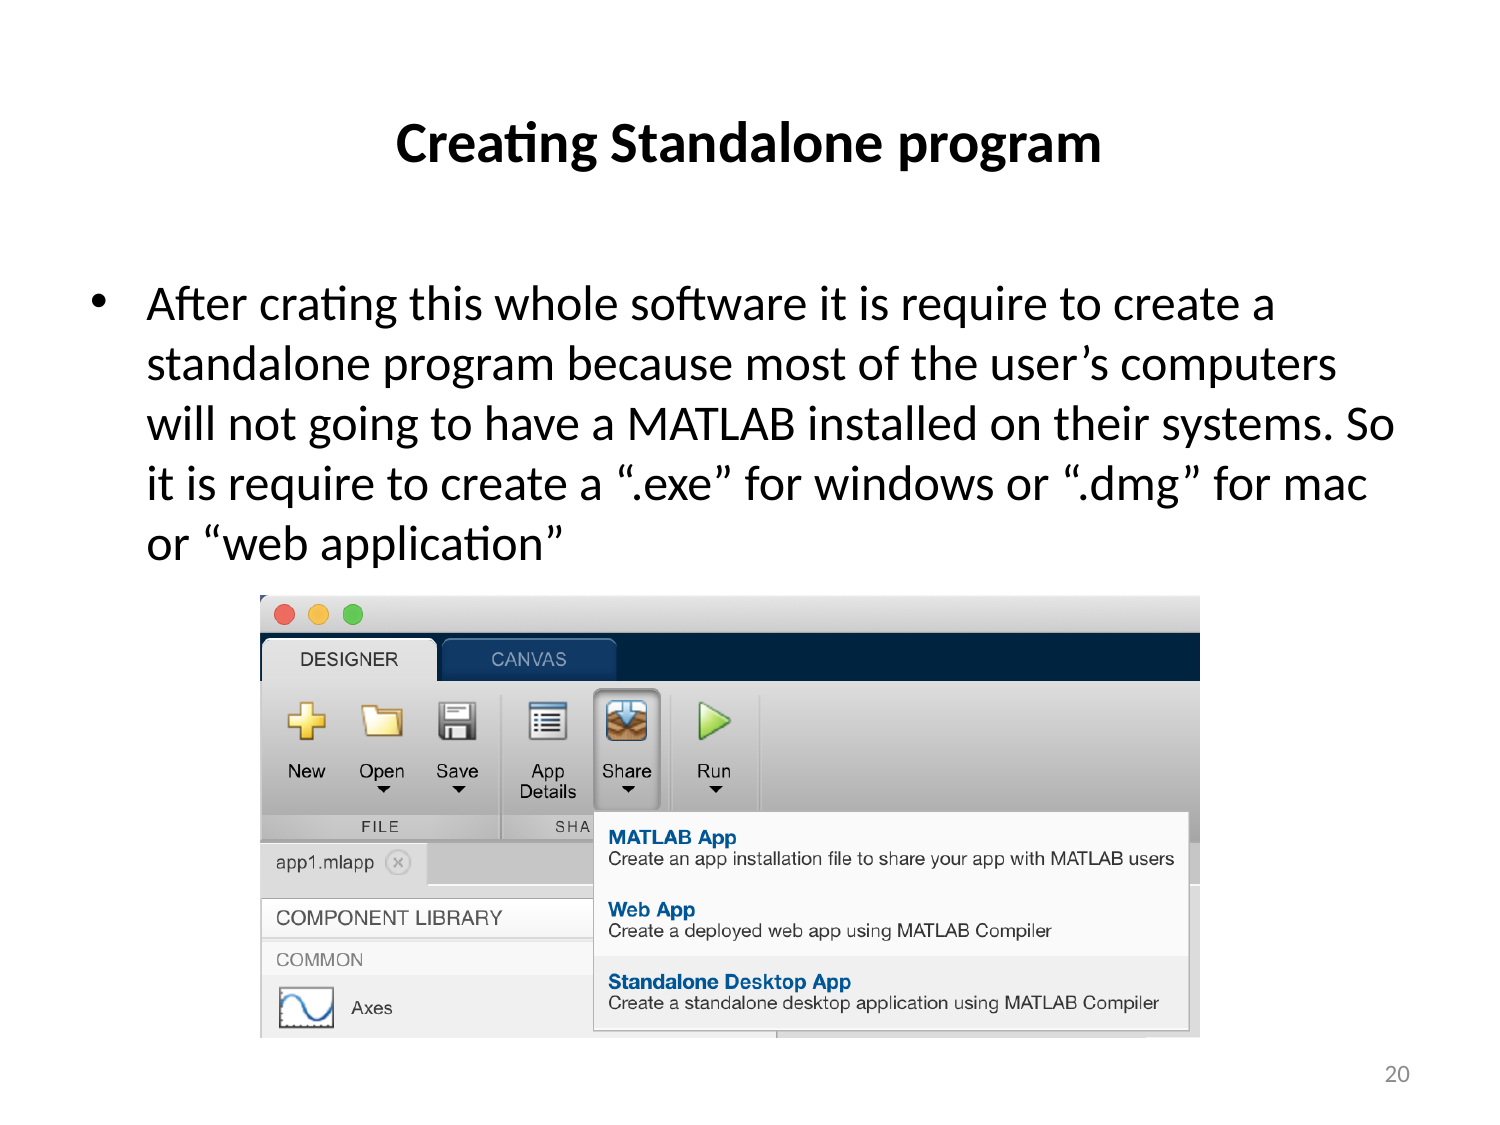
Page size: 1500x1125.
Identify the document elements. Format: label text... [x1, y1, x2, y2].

title Creating Standalone program [75, 45, 1425, 233]
picture [260, 595, 1201, 1038]
slide_number 20 [1074, 1042, 1425, 1103]
list After crating this whole software it is require to create a standalone program because most of the user’s computers will not going to have a MATLAB installed on their systems. So it is require to create a “.exe” for windows or “.dmg” for mac or “web application” [75, 262, 1425, 1005]
